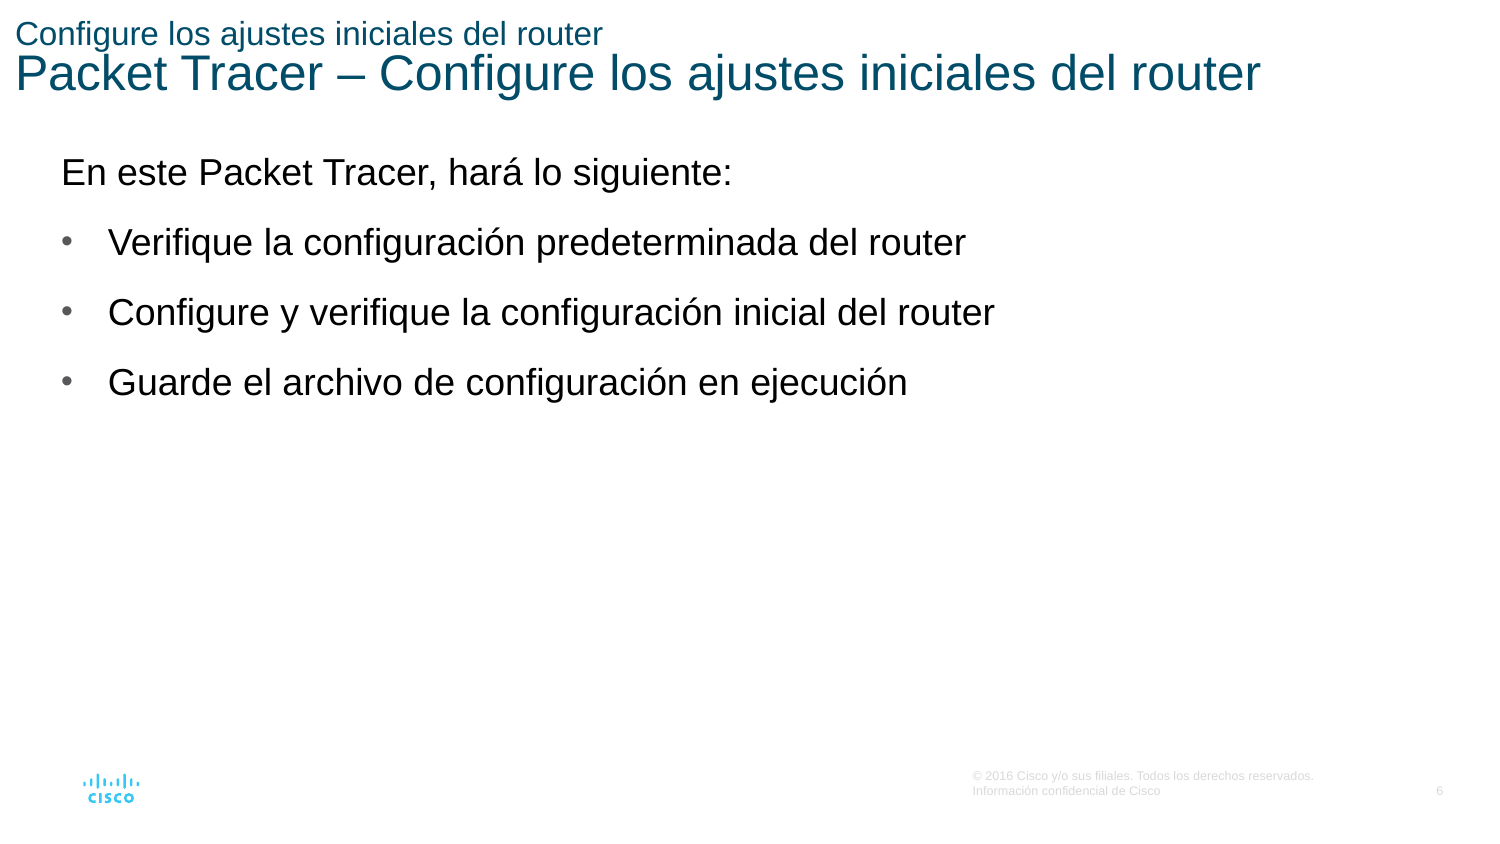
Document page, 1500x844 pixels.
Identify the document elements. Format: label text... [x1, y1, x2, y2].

list En este Packet Tracer, hará lo siguiente: Verifique la configuración predeterminada del router Configure y verifique la configuración inicial del router Guarde el archivo de configuración en ejecución [46, 140, 1329, 547]
title Configure los ajustes iniciales del router Packet Tracer – Configure los ajustes iniciales del router [0, 0, 1369, 121]
